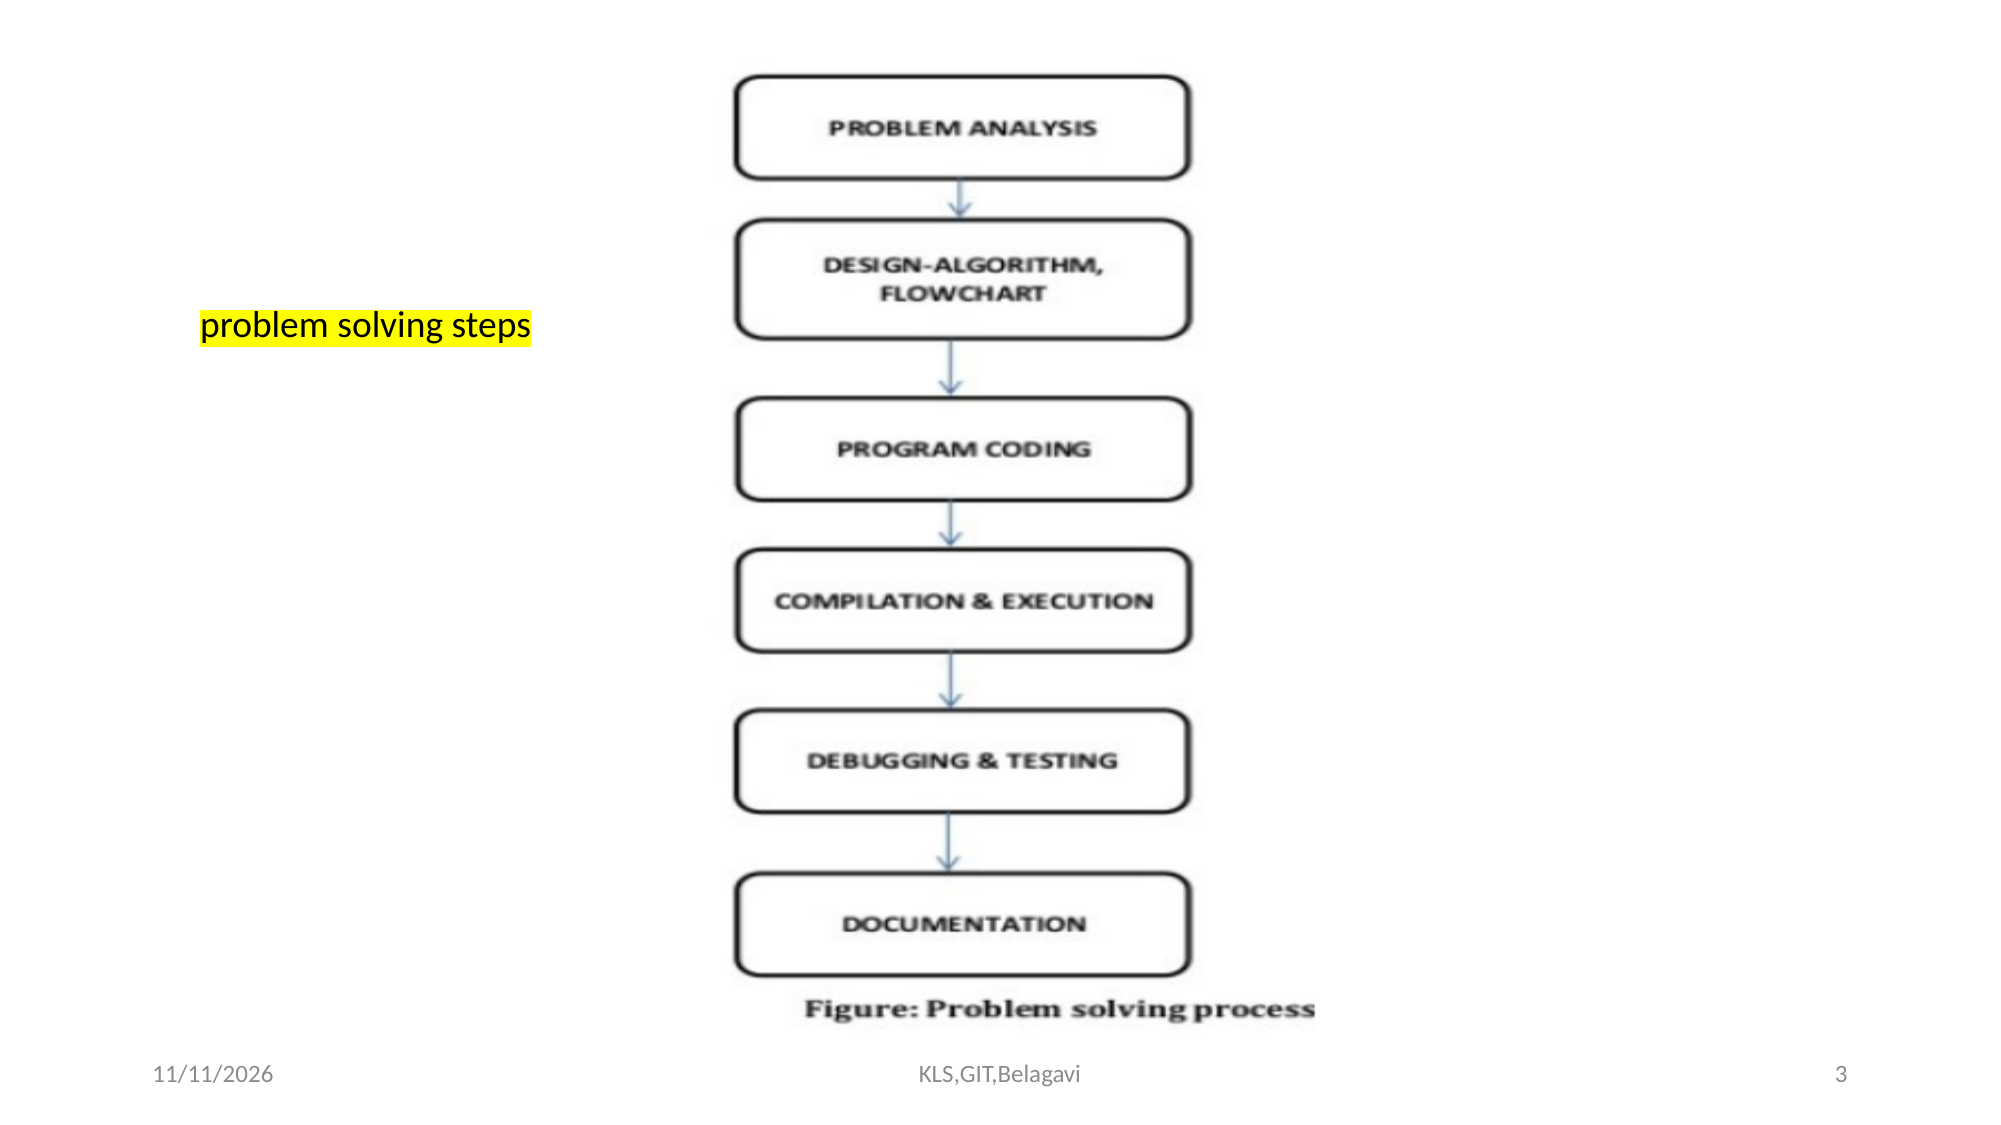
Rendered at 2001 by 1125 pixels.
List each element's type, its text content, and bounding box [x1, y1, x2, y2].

slide_number 3 [1412, 1042, 1863, 1103]
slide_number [137, 1042, 588, 1103]
picture [666, 45, 1333, 1043]
footer KLS,GIT,Belagavi [662, 1042, 1338, 1103]
text_box problem solving steps [185, 292, 547, 398]
